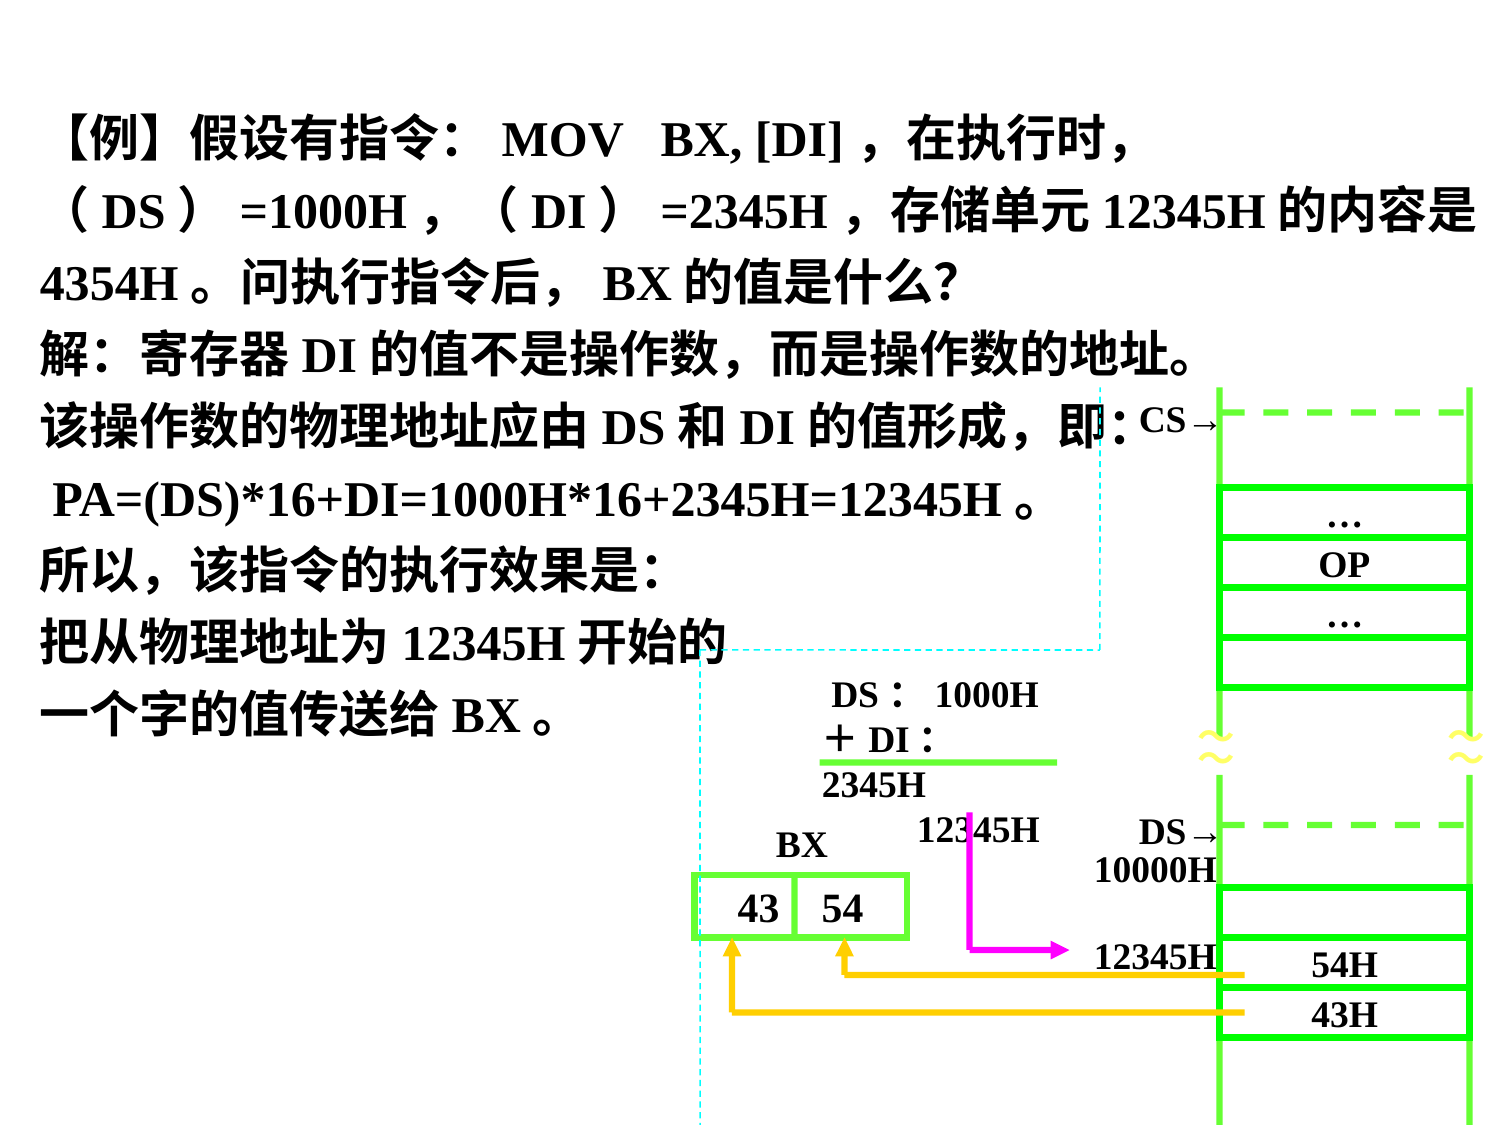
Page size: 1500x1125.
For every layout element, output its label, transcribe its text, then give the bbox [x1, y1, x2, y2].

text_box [694, 387, 1500, 1125]
text_box 【例】假设有指令：MOV BX, [DI]，在执行时，（DS）=1000H，（DI）=2345H，存储单元12345H的内容是4354H。问执行指令后，BX的值是什么？ 解：寄存器DI的值不是操作数，而是操作数的地址。 该操作数的物理地址应由DS和DI的值形成，即： PA=(DS)*16+DI=1000H*16+2345H=12345H。 所以，该指令的执行效果是： 把从物理地址为12345H开始的 一个字的值传送给BX。 [24, 87, 1500, 751]
